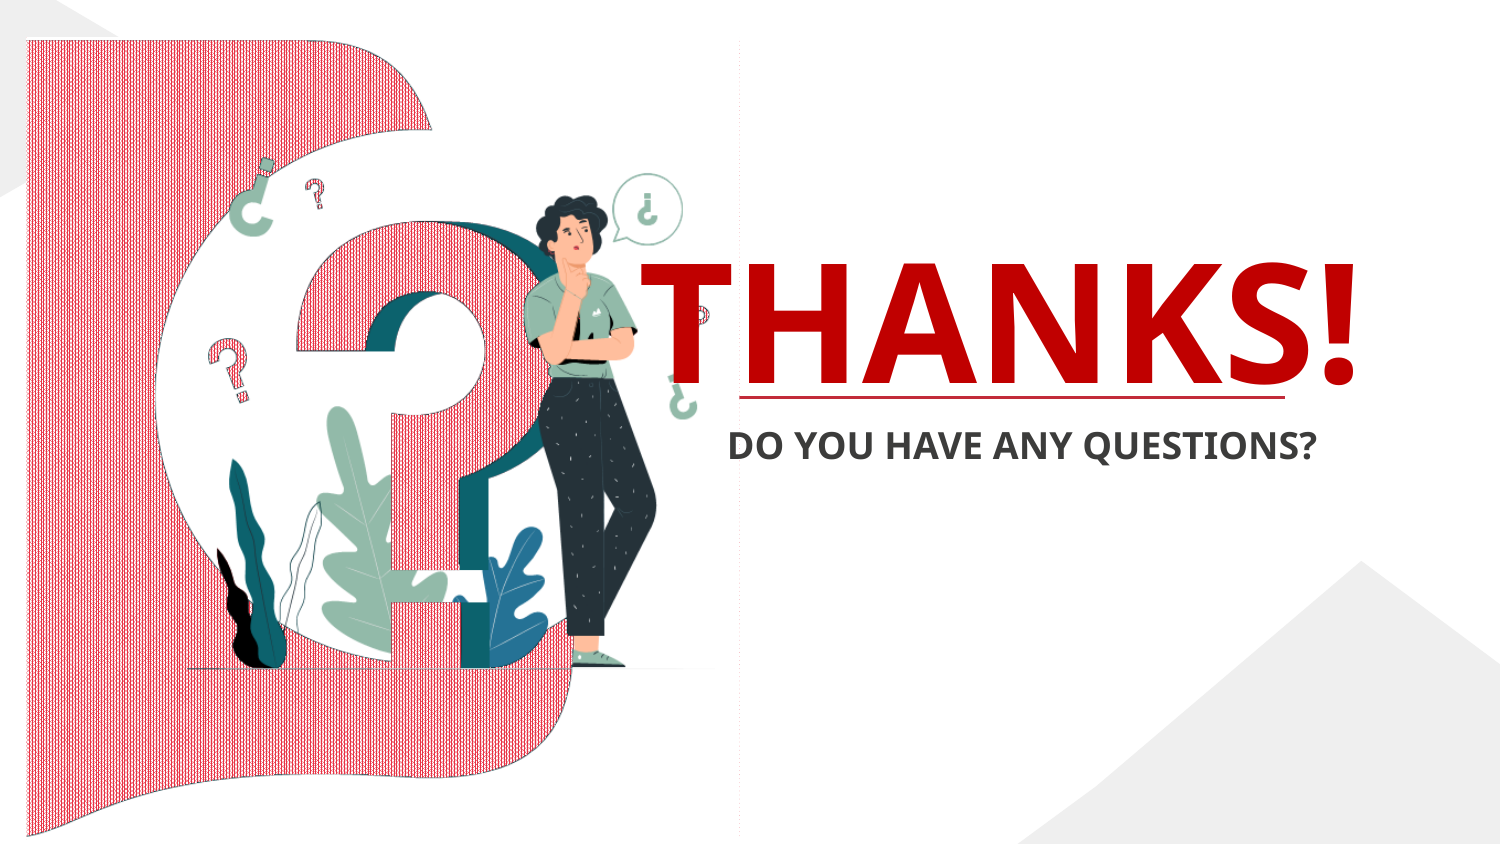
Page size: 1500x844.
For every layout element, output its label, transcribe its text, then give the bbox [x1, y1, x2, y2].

subtitle DO YOU HAVE ANY QUESTIONS? [744, 406, 1376, 487]
title THANKS! [744, 194, 1417, 439]
picture [26, 37, 740, 840]
